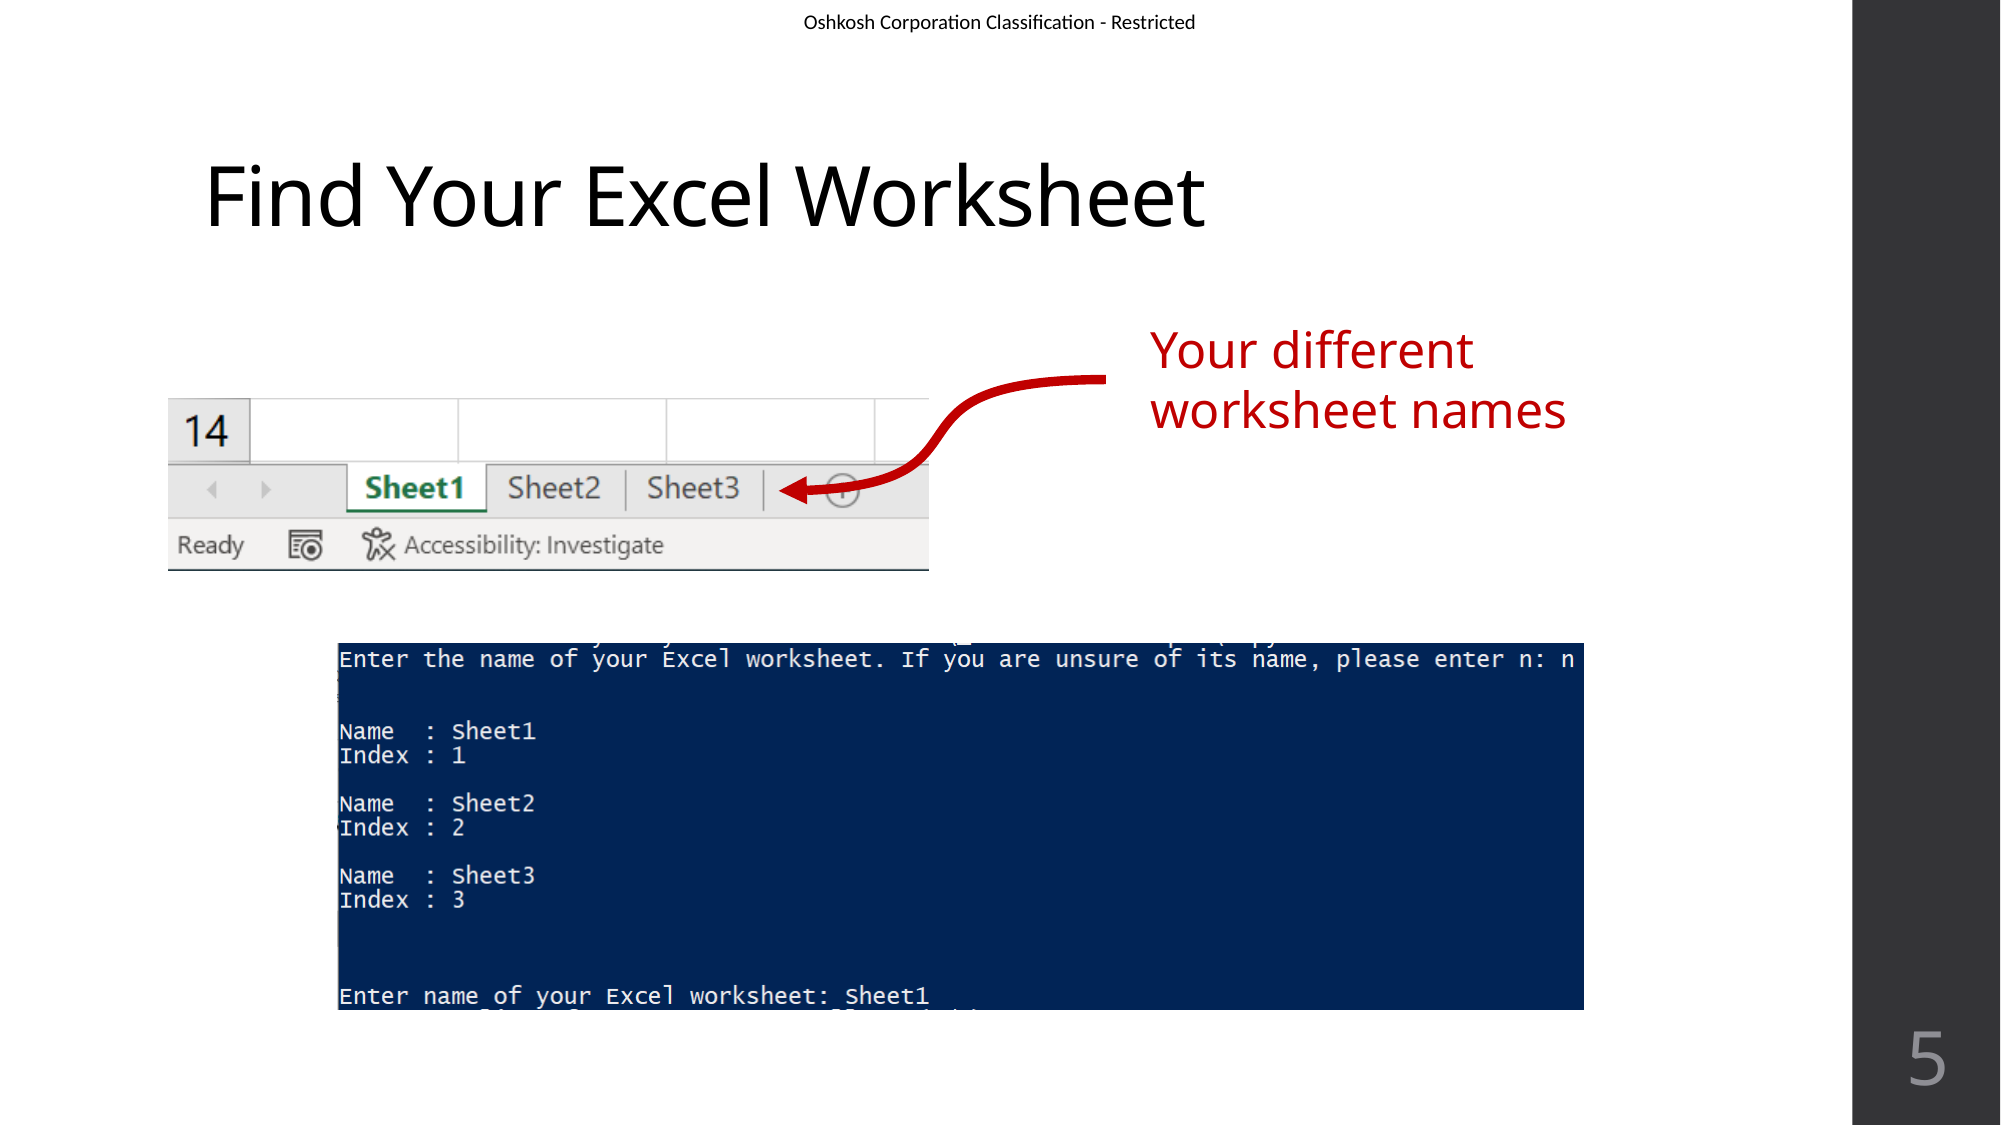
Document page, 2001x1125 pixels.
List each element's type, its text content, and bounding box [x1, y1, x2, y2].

picture [337, 642, 1584, 1010]
picture [168, 398, 929, 571]
slide_number 5 [1852, 1012, 2000, 1110]
title Find Your Excel Worksheet [188, 34, 1779, 252]
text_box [778, 379, 1107, 492]
text_box Your different worksheet names [1136, 310, 1637, 446]
